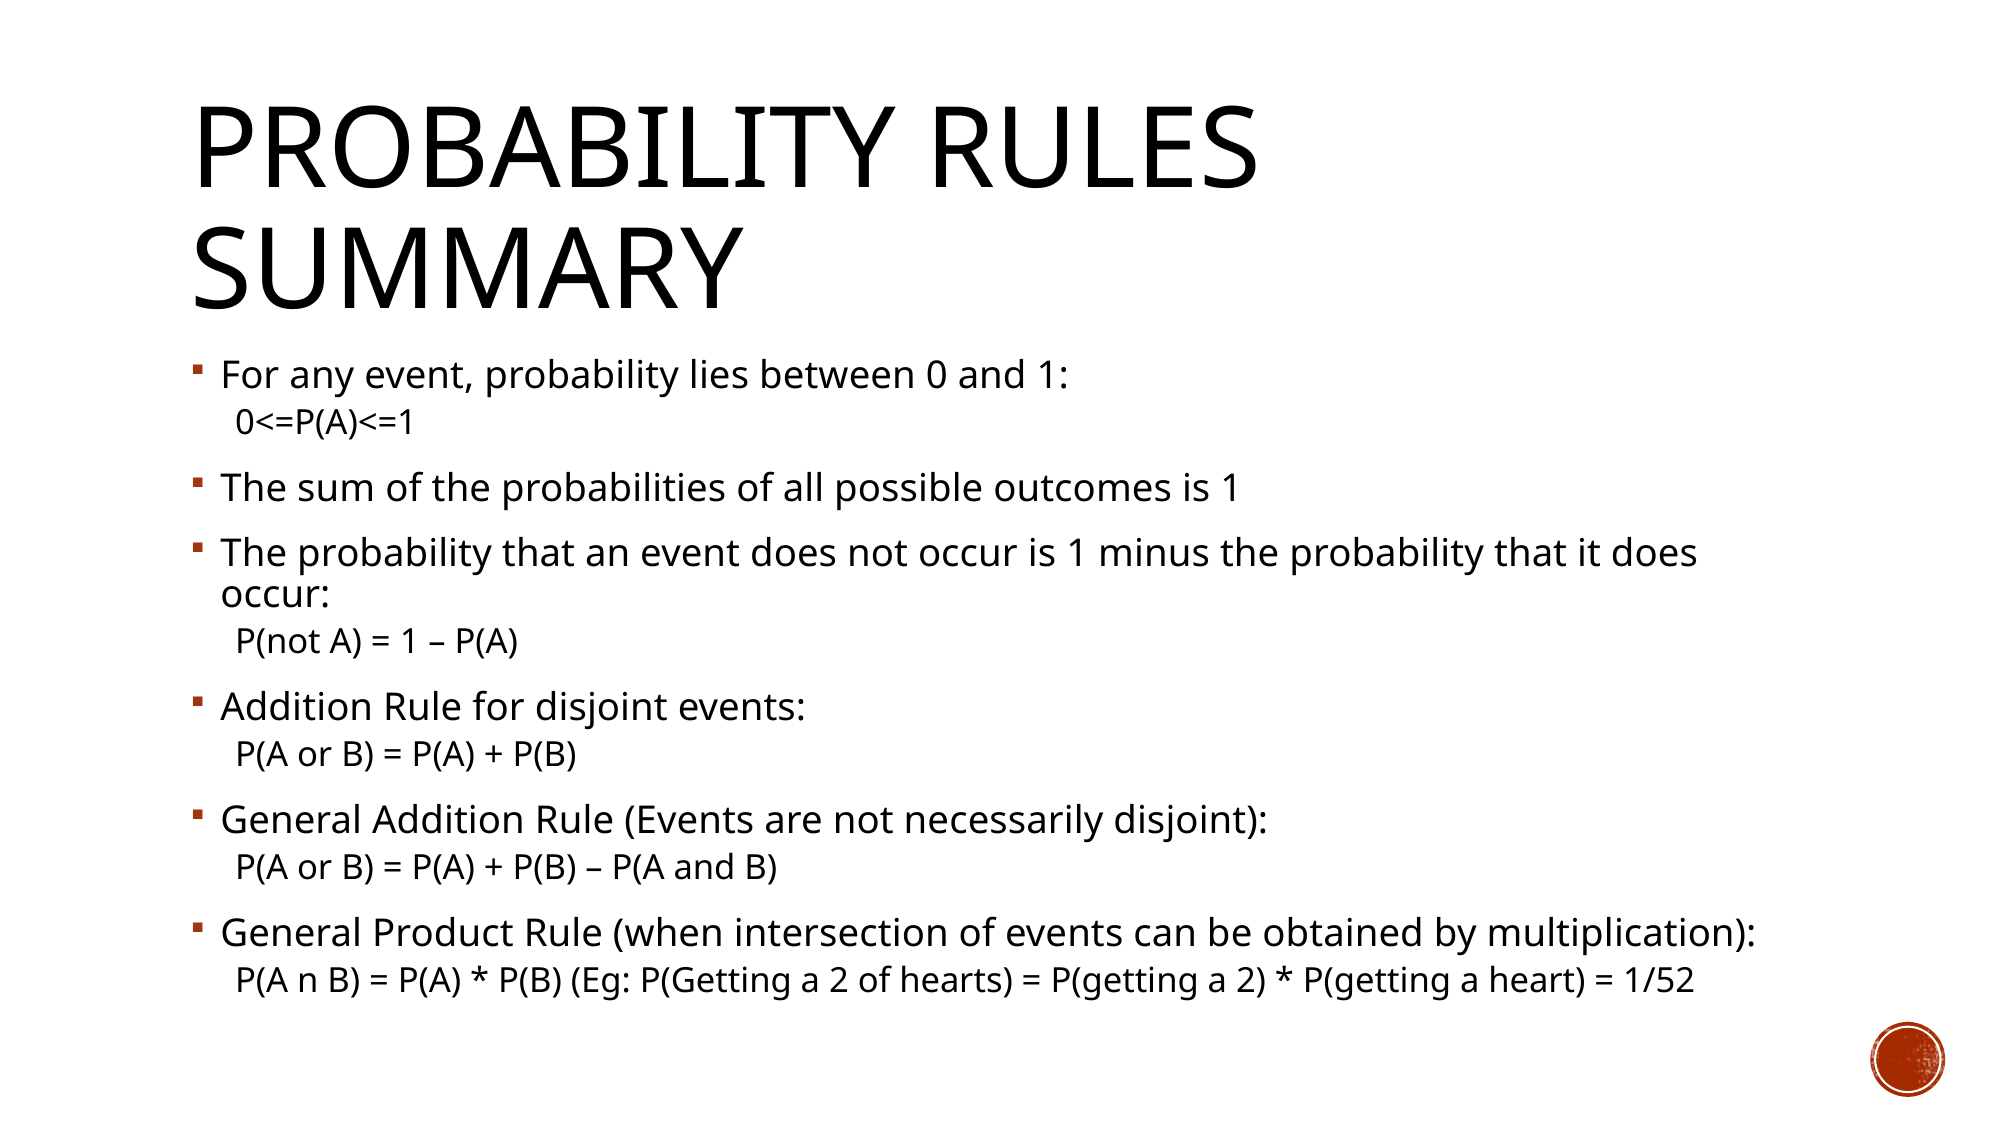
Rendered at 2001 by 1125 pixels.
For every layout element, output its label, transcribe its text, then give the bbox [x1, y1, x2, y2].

title probability rules summary [175, 79, 1826, 344]
list For any event, probability lies between 0 and 1: 0<=P(A)<=1 The sum of the probabilities of all possible outcomes is 1 The probability that an event does not occur is 1 minus the probability that it does occur: P(not A) = 1 – P(A) Addition Rule for disjoint events: P(A or B) = P(A) + P(B) General Addition Rule (Events are not necessarily disjoint): P(A or B) = P(A) + P(B) – P(A and B) General Product Rule (when intersection of events can be obtained by multiplication): P(A n B) = P(A) * P(B) (Eg: P(Getting a 2 of hearts) = P(getting a 2) * P(getting a heart) = 1/52 [175, 348, 1826, 1013]
